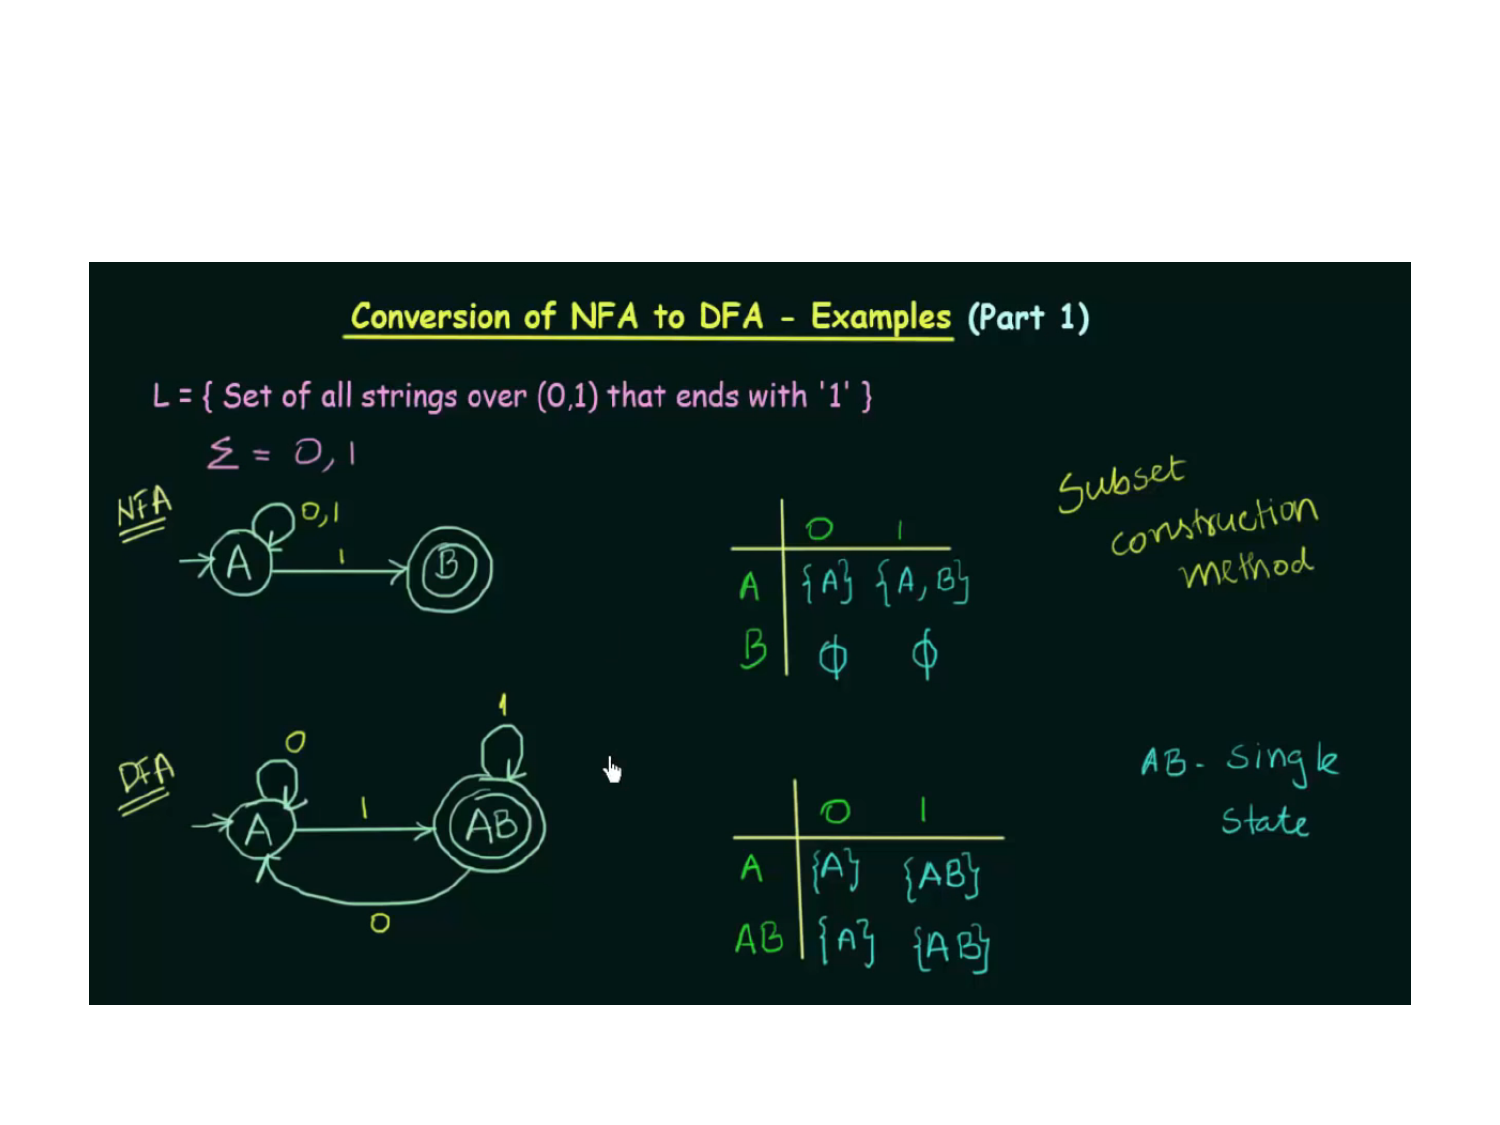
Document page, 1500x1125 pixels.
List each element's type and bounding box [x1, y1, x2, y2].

list [89, 262, 1411, 1006]
